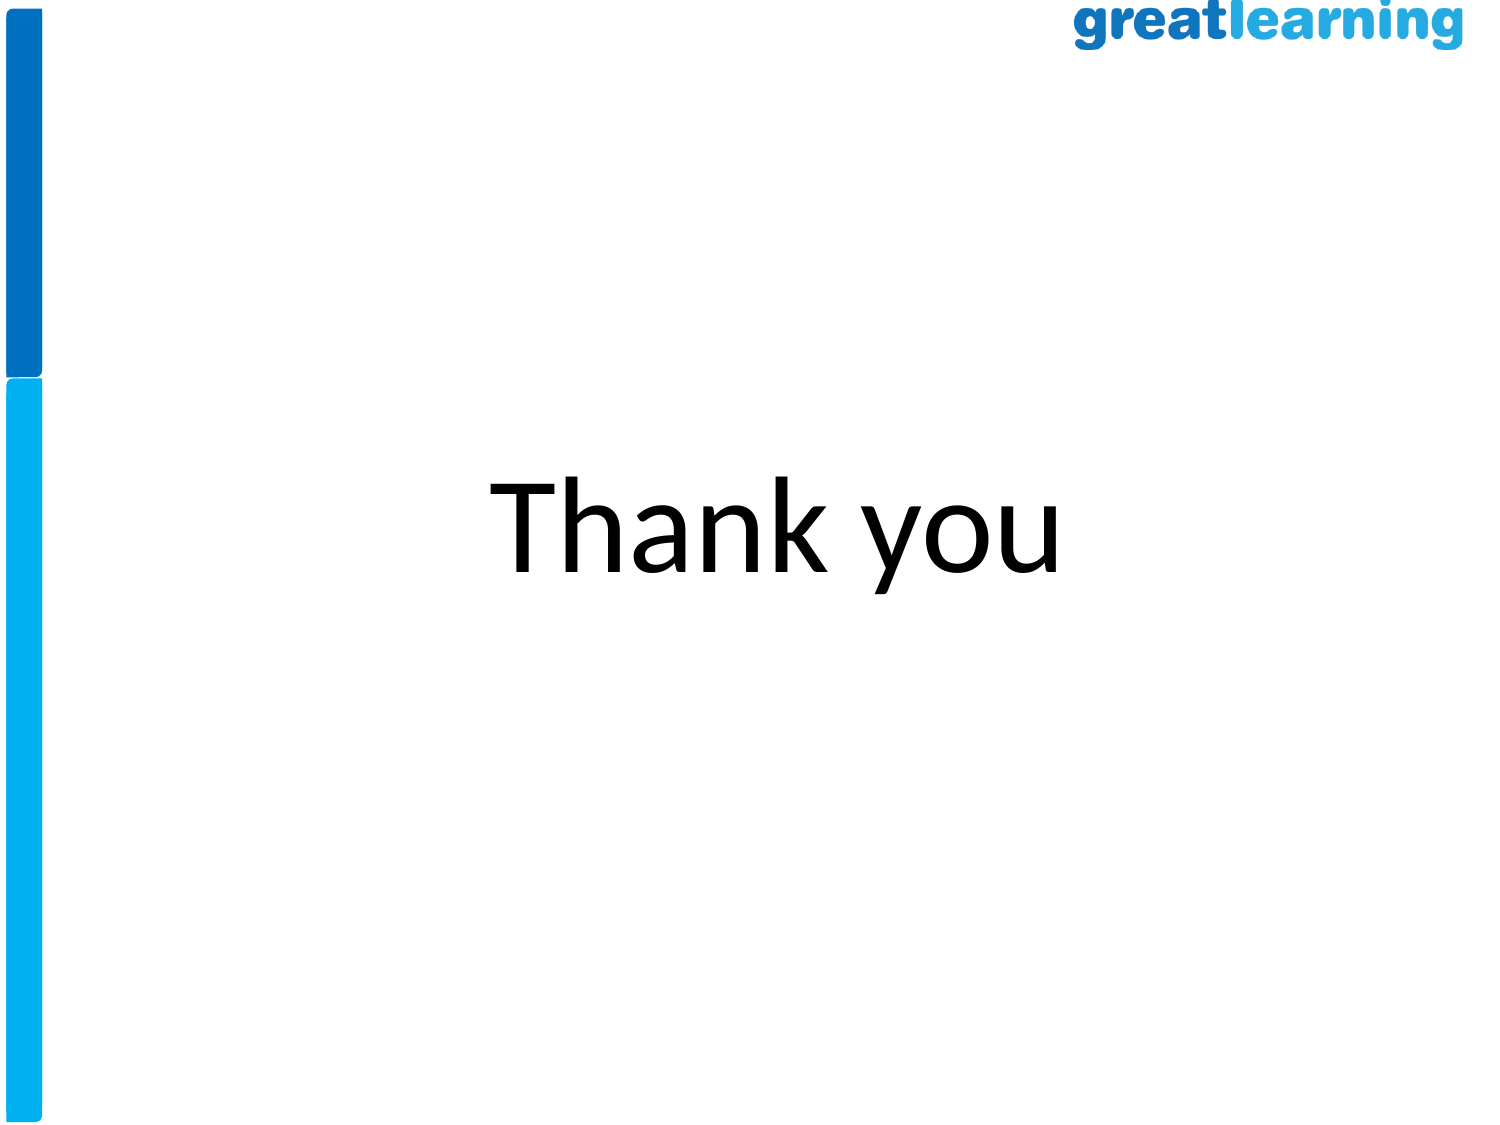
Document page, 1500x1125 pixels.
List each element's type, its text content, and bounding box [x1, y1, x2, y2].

text_box [6, 378, 43, 1113]
picture [1074, 0, 1463, 50]
text_box [6, 8, 43, 374]
text_box Thank you [399, 299, 1339, 813]
